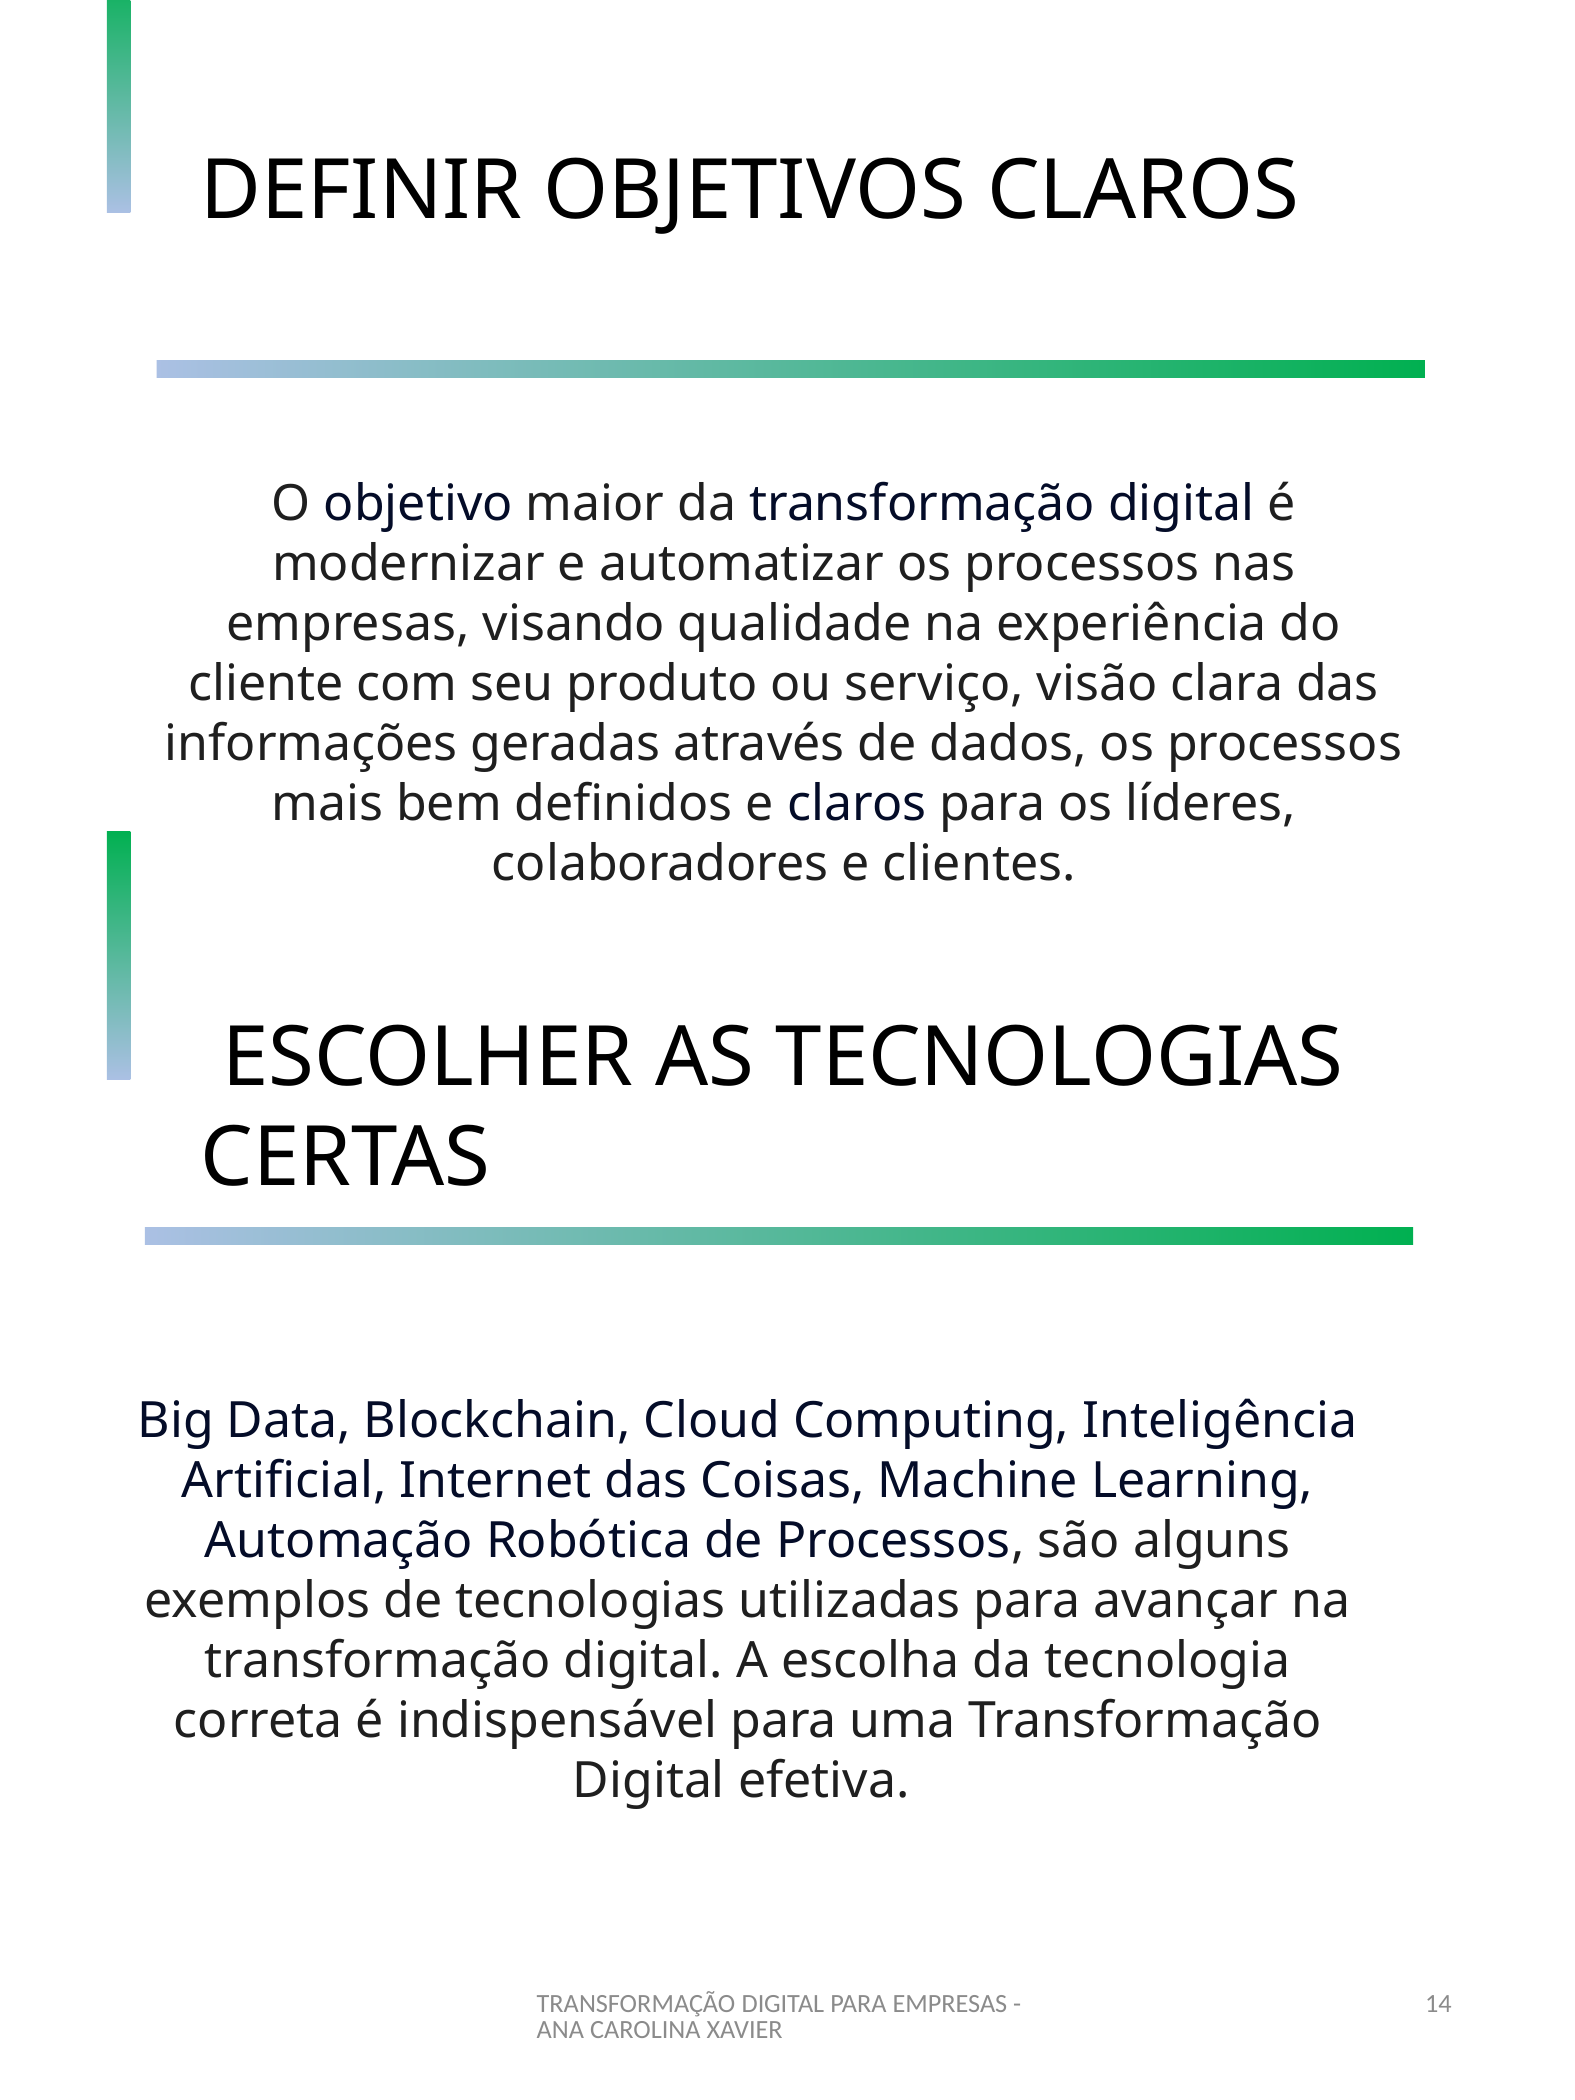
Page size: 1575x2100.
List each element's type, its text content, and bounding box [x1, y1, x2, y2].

text_box O objetivo maior da transformação digital é modernizar e automatizar os processos nas empresas, visando qualidade na experiência do cliente com seu produto ou serviço, visão clara das informações geradas através de dados, os processos mais bem definidos e claros para os líderes, colaboradores e clientes. [142, 462, 1426, 898]
footer TRANSFORMAÇÃO DIGITAL PARA EMPRESAS - ANA CAROLINA XAVIER [521, 1946, 1054, 2059]
text_box [156, 359, 1426, 379]
text_box [144, 1226, 185, 1245]
text_box [106, 830, 131, 1080]
text_box [106, 0, 131, 213]
text_box DEFINIR OBJETIVOS CLAROS [185, 127, 1469, 243]
slide_number 14 [1112, 1946, 1467, 2059]
text_box Big Data, Blockchain, Cloud Computing, Inteligência Artificial, Internet das Coisas, Machine Learning, Automação Robótica de Processos, são alguns exemplos de tecnologias utilizadas para avançar na transformação digital. A escolha da tecnologia correta é indispensável para uma Transformação Digital efetiva. [106, 1380, 1390, 1815]
text_box ESCOLHER AS TECNOLOGIAS CERTAS [185, 994, 1469, 1310]
